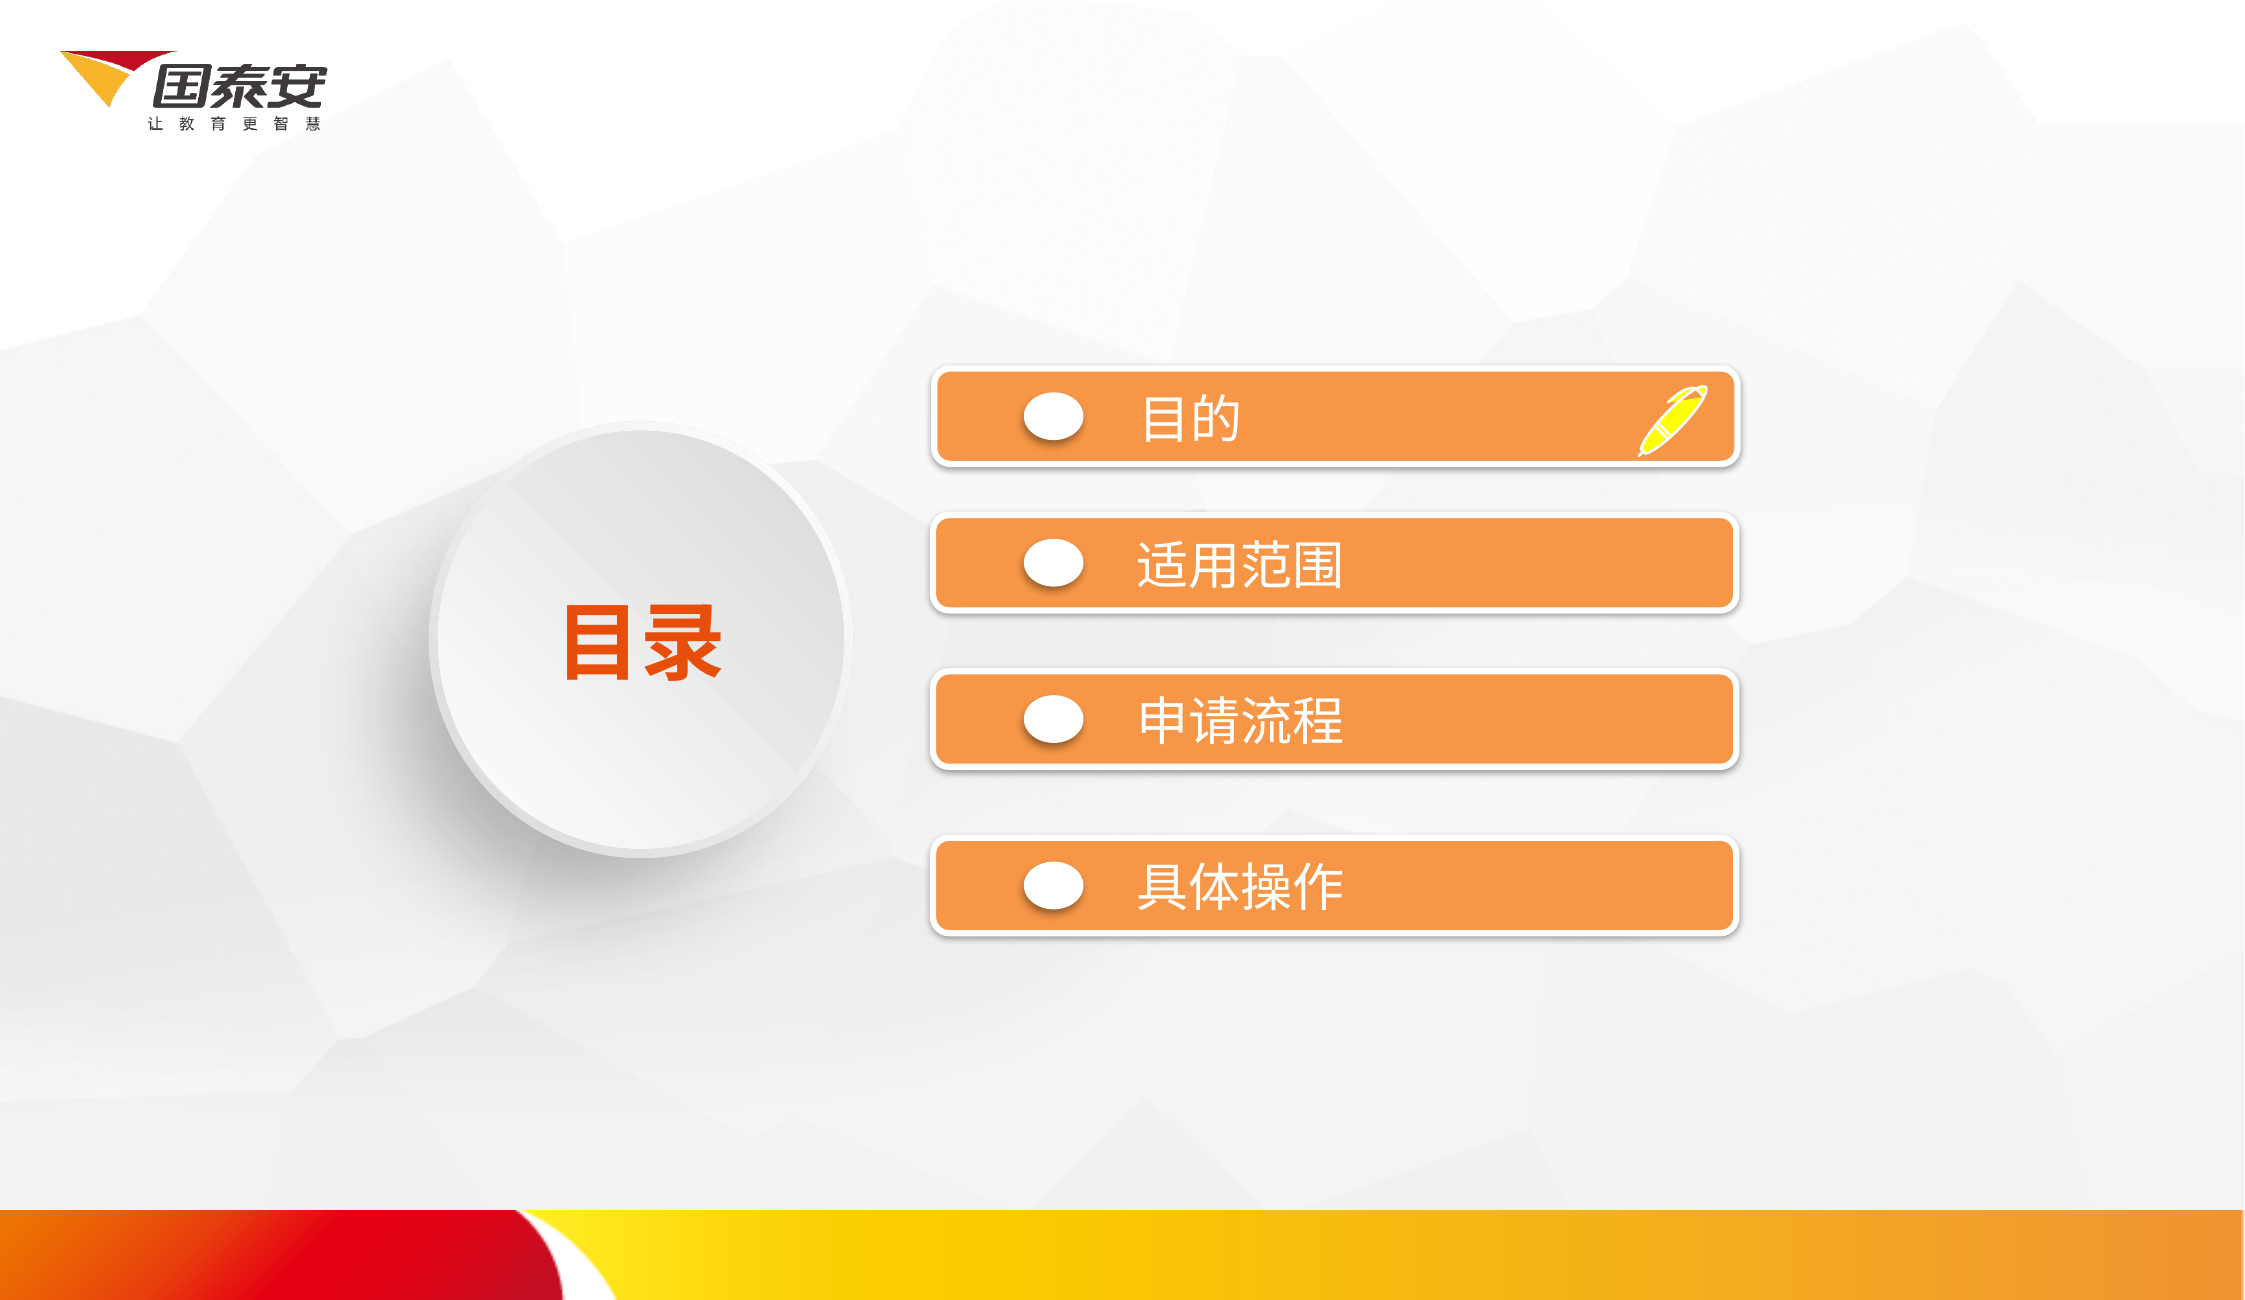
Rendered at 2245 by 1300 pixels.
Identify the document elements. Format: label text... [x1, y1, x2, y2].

text_box [1638, 386, 1707, 456]
text_box [929, 668, 1740, 770]
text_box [428, 421, 854, 859]
text_box 目的 [1122, 378, 1639, 458]
text_box [929, 834, 1740, 937]
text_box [1023, 680, 1624, 760]
text_box [931, 365, 1741, 468]
text_box [1021, 390, 1086, 443]
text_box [1023, 524, 1594, 604]
text_box [929, 511, 1740, 614]
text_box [1023, 847, 1624, 927]
picture [0, 0, 2245, 1300]
